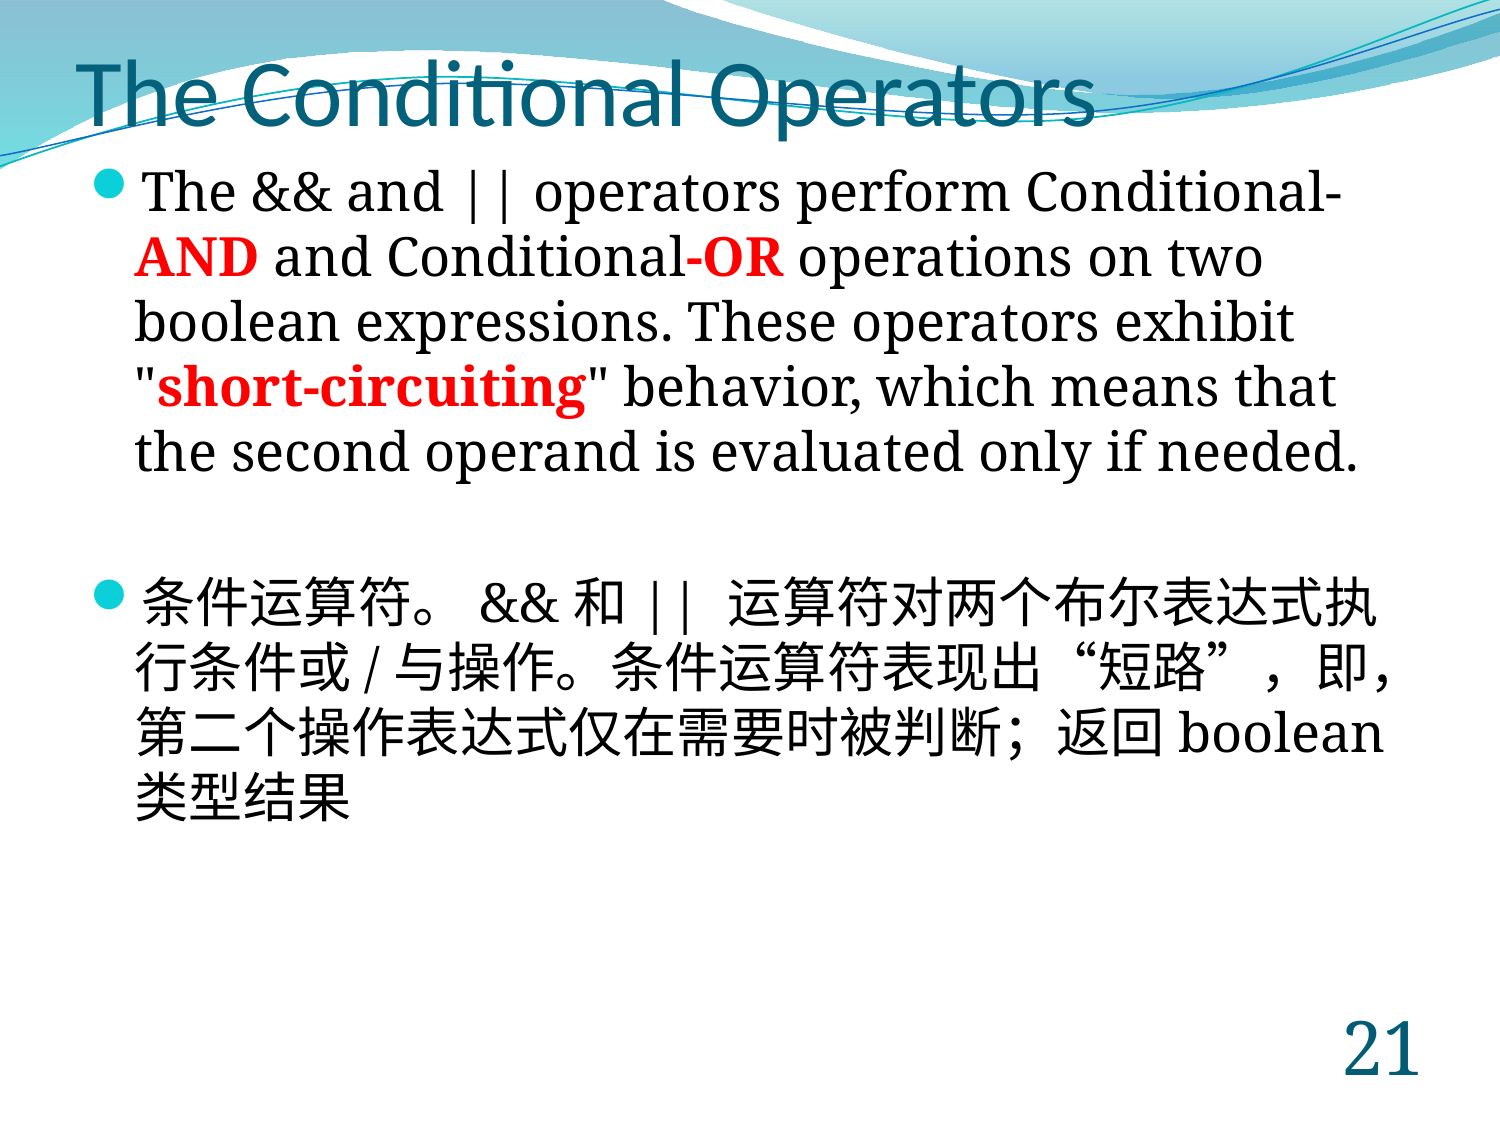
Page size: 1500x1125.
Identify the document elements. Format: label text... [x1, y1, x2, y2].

slide_number 20 [1299, 1042, 1425, 1103]
list The && and || operators perform Conditional-AND and Conditional-OR operations on two boolean expressions. These operators exhibit "short-circuiting" behavior, which means that the second operand is evaluated only if needed. 条件运算符。&&和|| 运算符对两个布尔表达式执行条件或/与操作。条件运算符表现出“短路”，即，第二个操作表达式仅在需要时被判断；返回boolean类型结果 [75, 149, 1425, 1038]
title The Conditional Operators [75, 22, 1426, 146]
